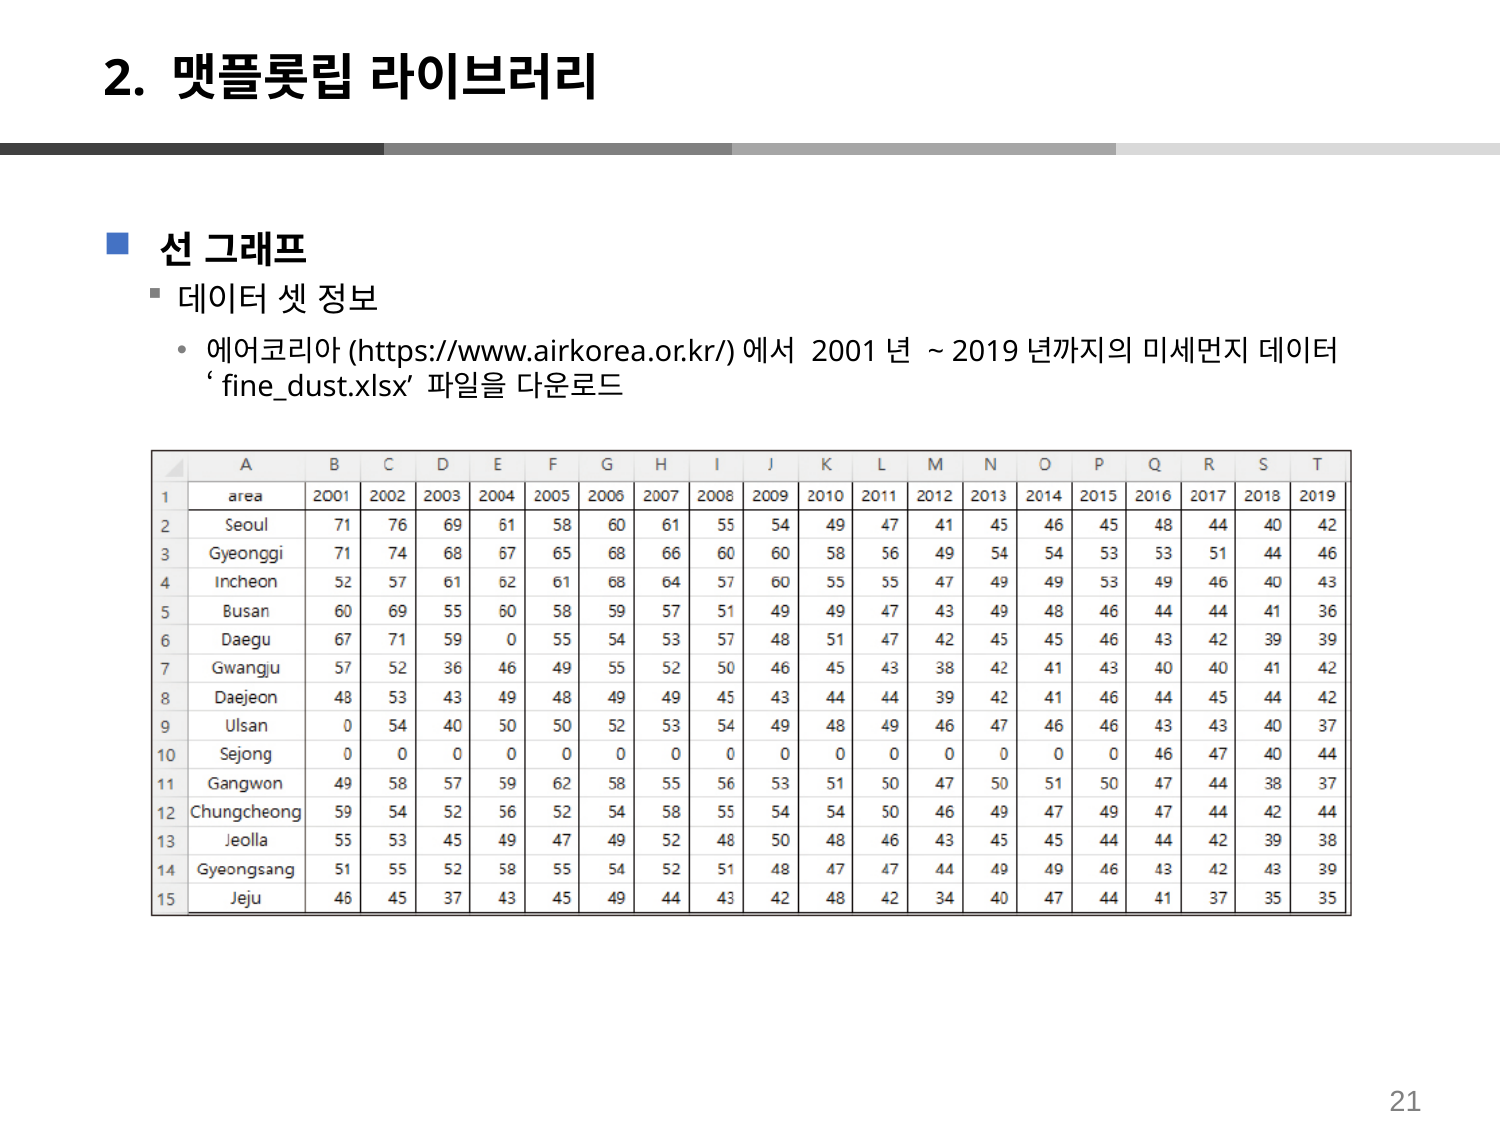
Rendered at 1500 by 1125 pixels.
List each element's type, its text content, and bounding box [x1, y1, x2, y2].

list 선 그래프 데이터 셋 정보 에어코리아(https://www.airkorea.or.kr/)에서 2001년 ~ 2019년까지의 미세먼지 데이터 ‘fine_dust.xlsx’ 파일을 다운로드 [88, 196, 1436, 1083]
title 2. 맷플롯립 라이브러리 [88, 30, 1211, 121]
picture [135, 438, 1365, 928]
